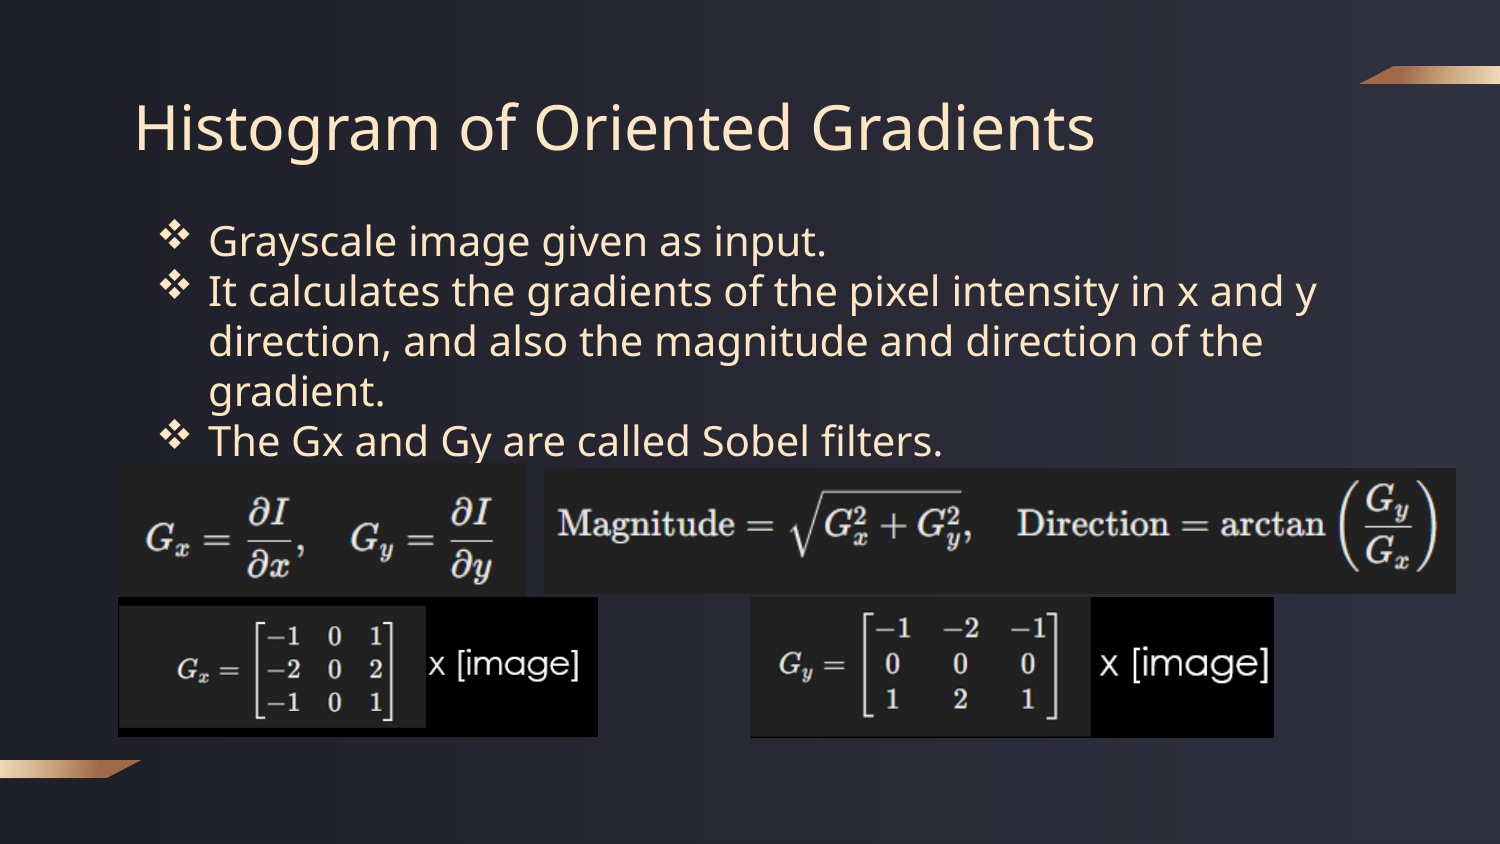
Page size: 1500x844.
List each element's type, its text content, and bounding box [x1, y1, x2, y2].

picture [0, 0, 1500, 844]
list Grayscale image given as input. It calculates the gradients of the pixel intensity in x and y direction, and also the magnitude and direction of the gradient. The Gx and Gy are called Sobel filters. [118, 199, 1382, 432]
title Histogram of Oriented Gradients [118, 72, 1382, 167]
